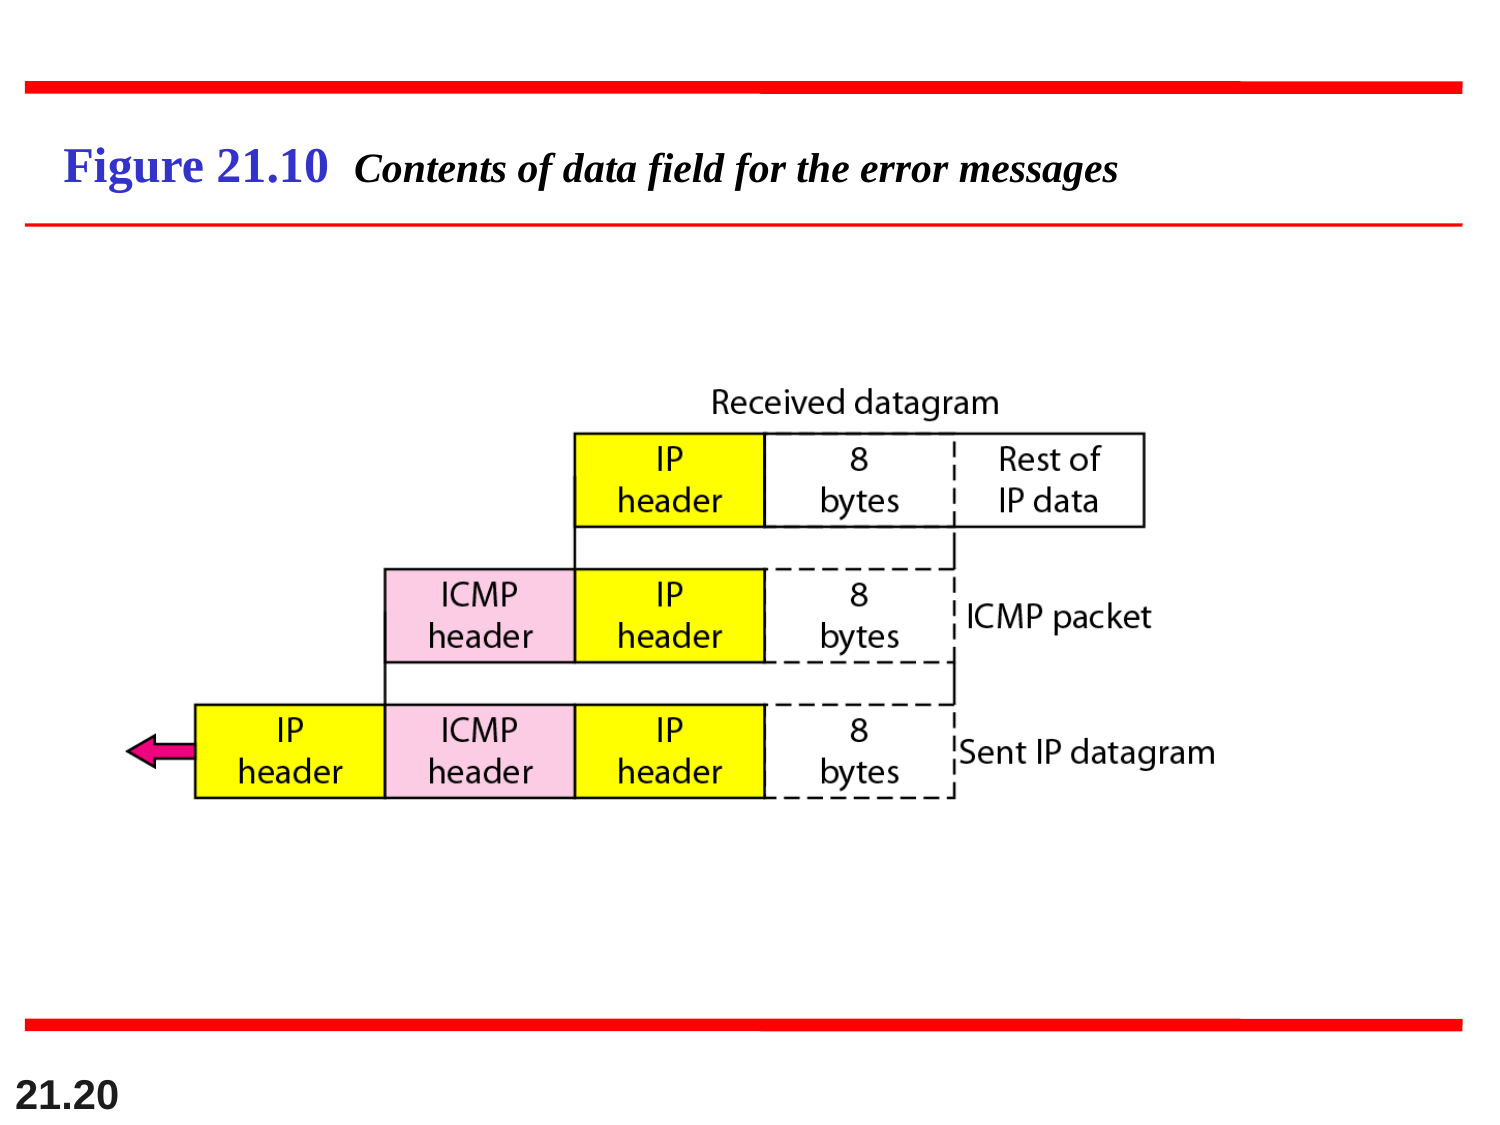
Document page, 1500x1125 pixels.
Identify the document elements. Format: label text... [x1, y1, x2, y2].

text_box Figure 21.10 Contents of data field for the error messages [48, 124, 1135, 200]
slide_number 21.20 [0, 1049, 313, 1125]
picture [124, 384, 1217, 801]
